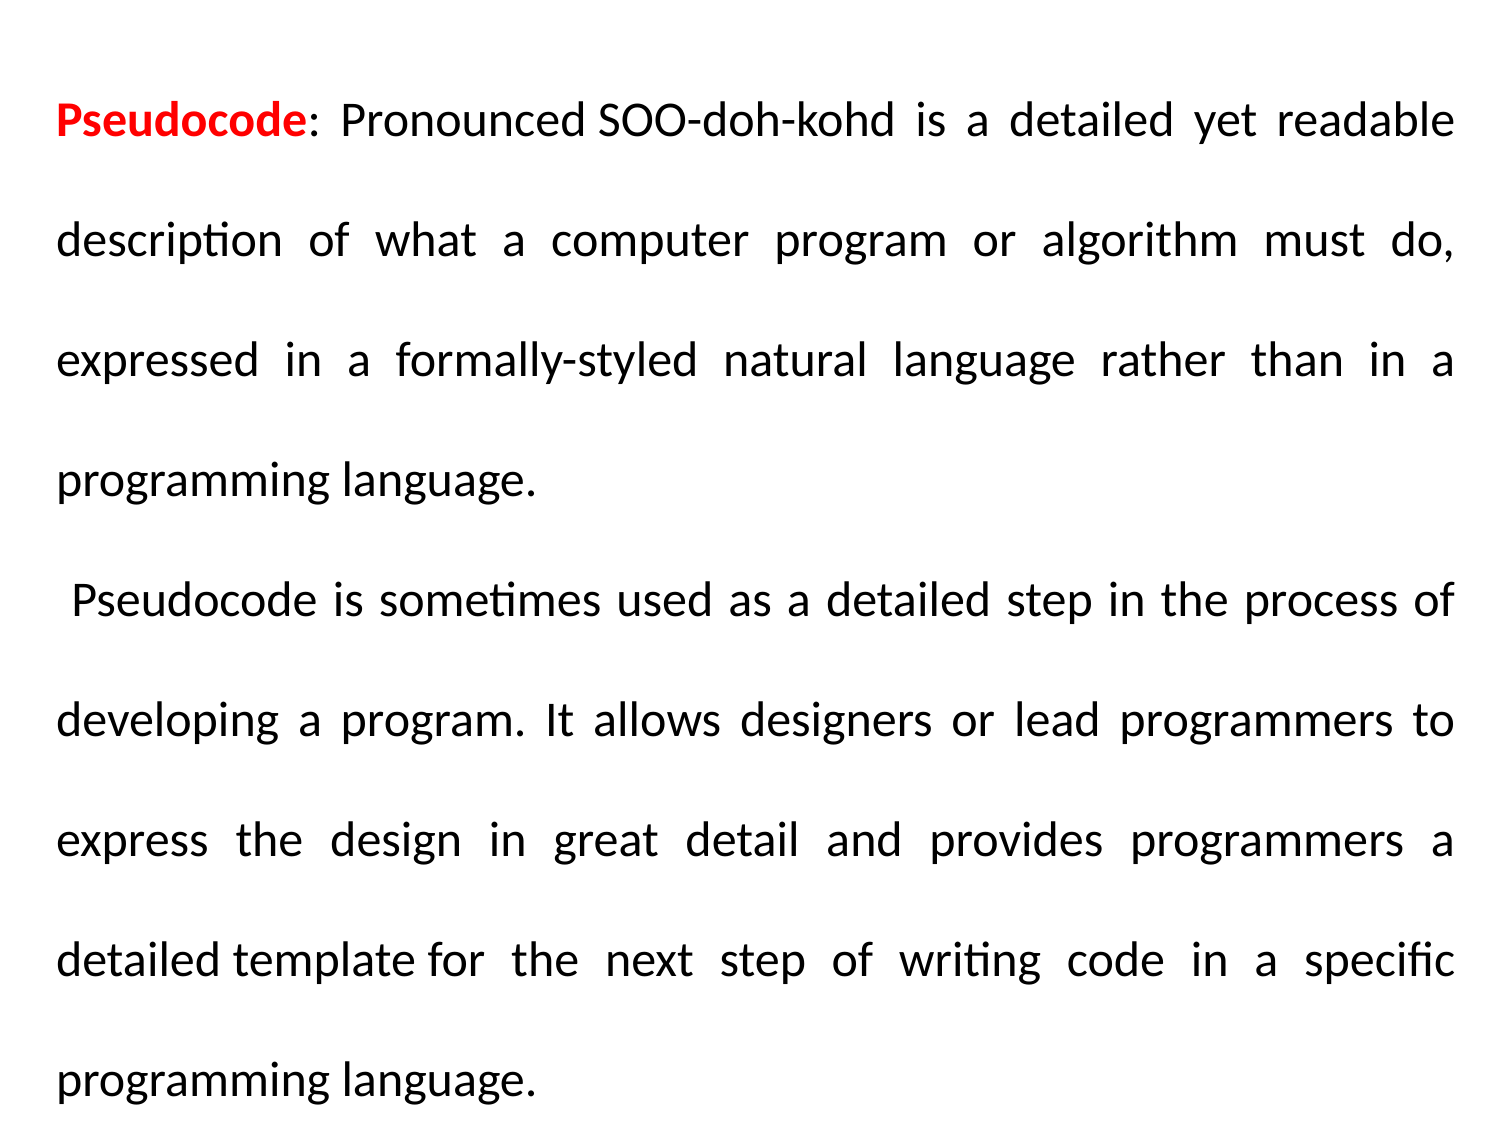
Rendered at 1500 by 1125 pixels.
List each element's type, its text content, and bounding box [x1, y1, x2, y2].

text_box Pseudocode: Pronounced SOO-doh-kohd is a detailed yet readable description of what a computer program or algorithm must do, expressed in a formally-styled natural language rather than in a programming language. Pseudocode is sometimes used as a detailed step in the process of developing a program. It allows designers or lead programmers to express the design in great detail and provides programmers a detailed template for the next step of writing code in a specific programming language. [41, 19, 1471, 1114]
